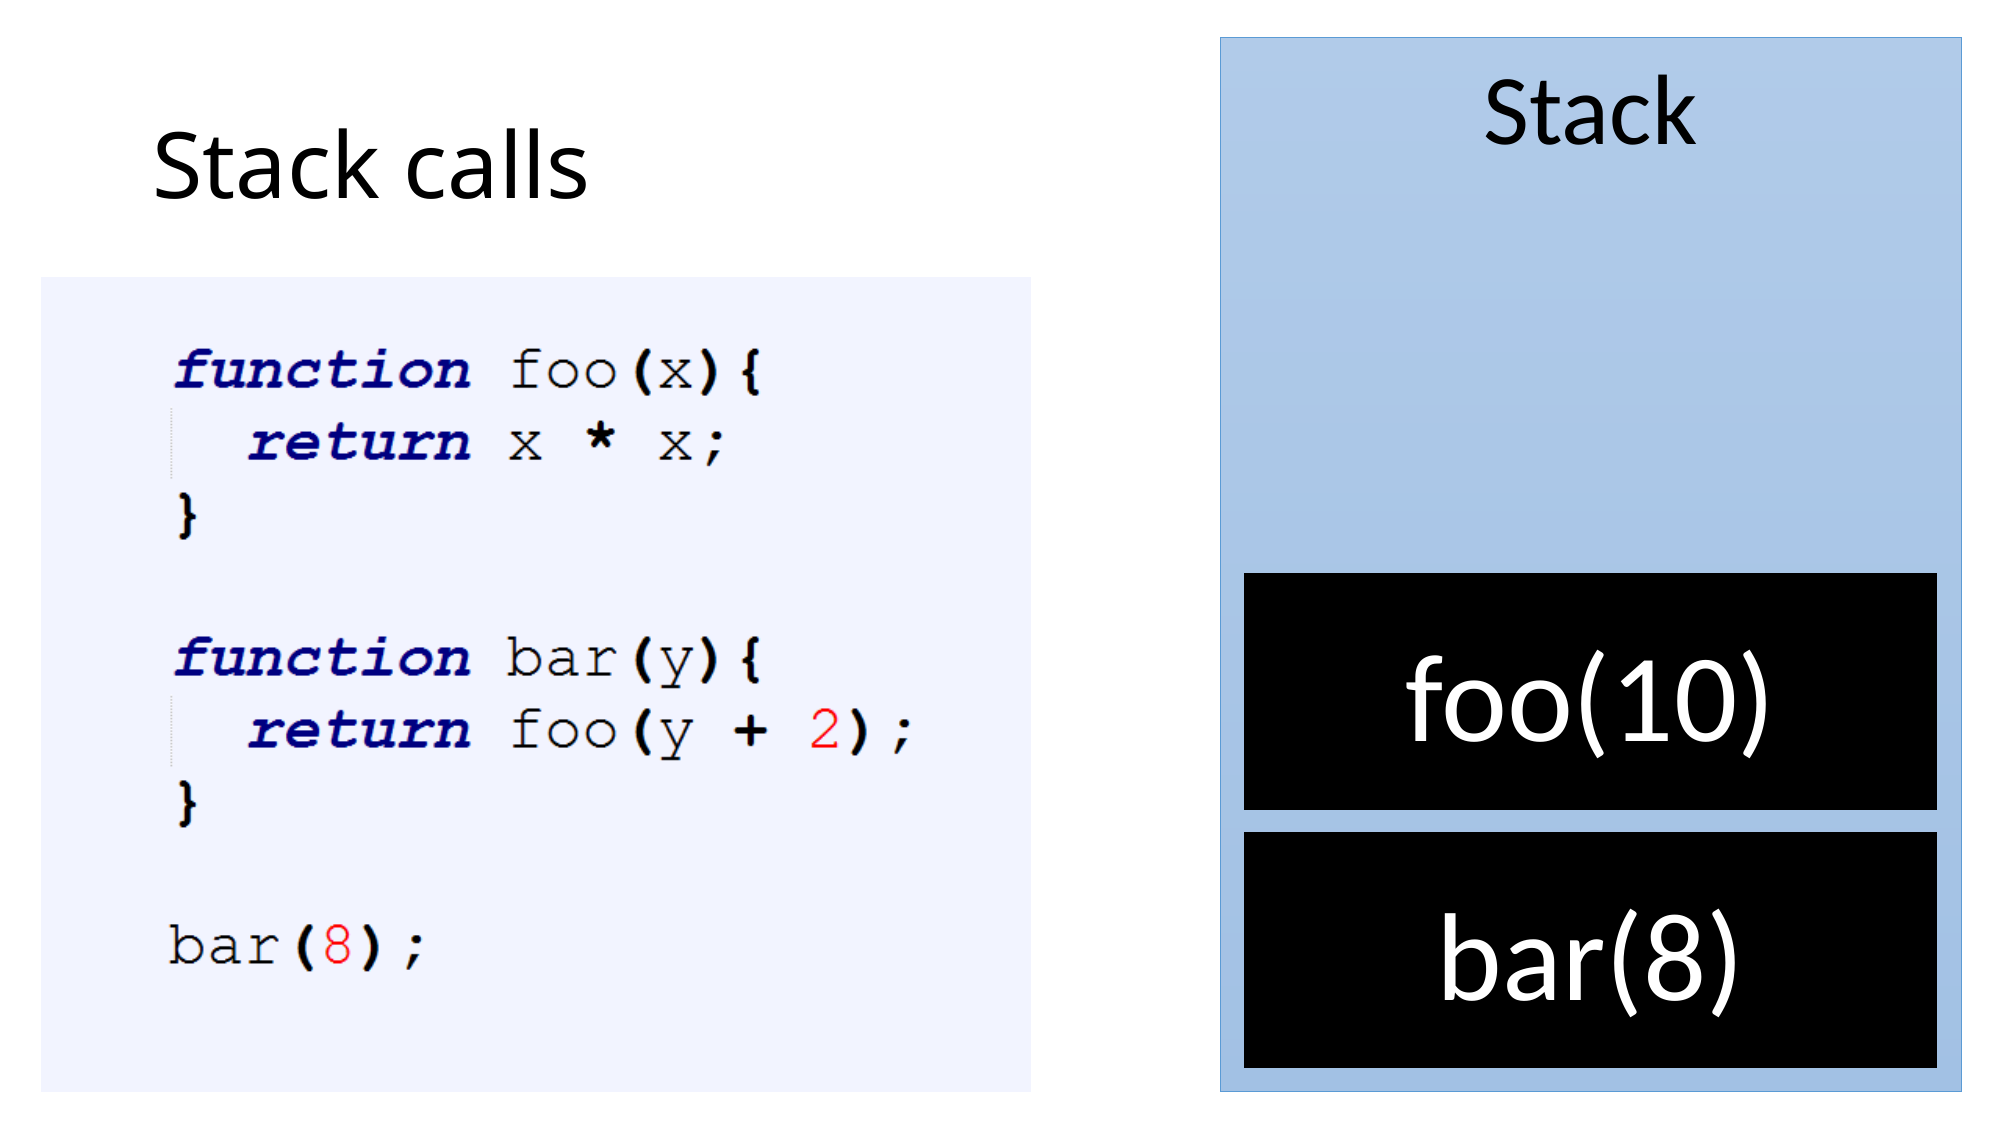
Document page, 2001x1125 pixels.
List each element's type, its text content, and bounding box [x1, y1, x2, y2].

picture [41, 277, 1031, 1092]
text_box bar(8) [1244, 832, 1937, 1068]
title Stack calls [137, 59, 1863, 278]
text_box foo(10) [1244, 573, 1937, 810]
text_box Stack [1220, 37, 1962, 1092]
